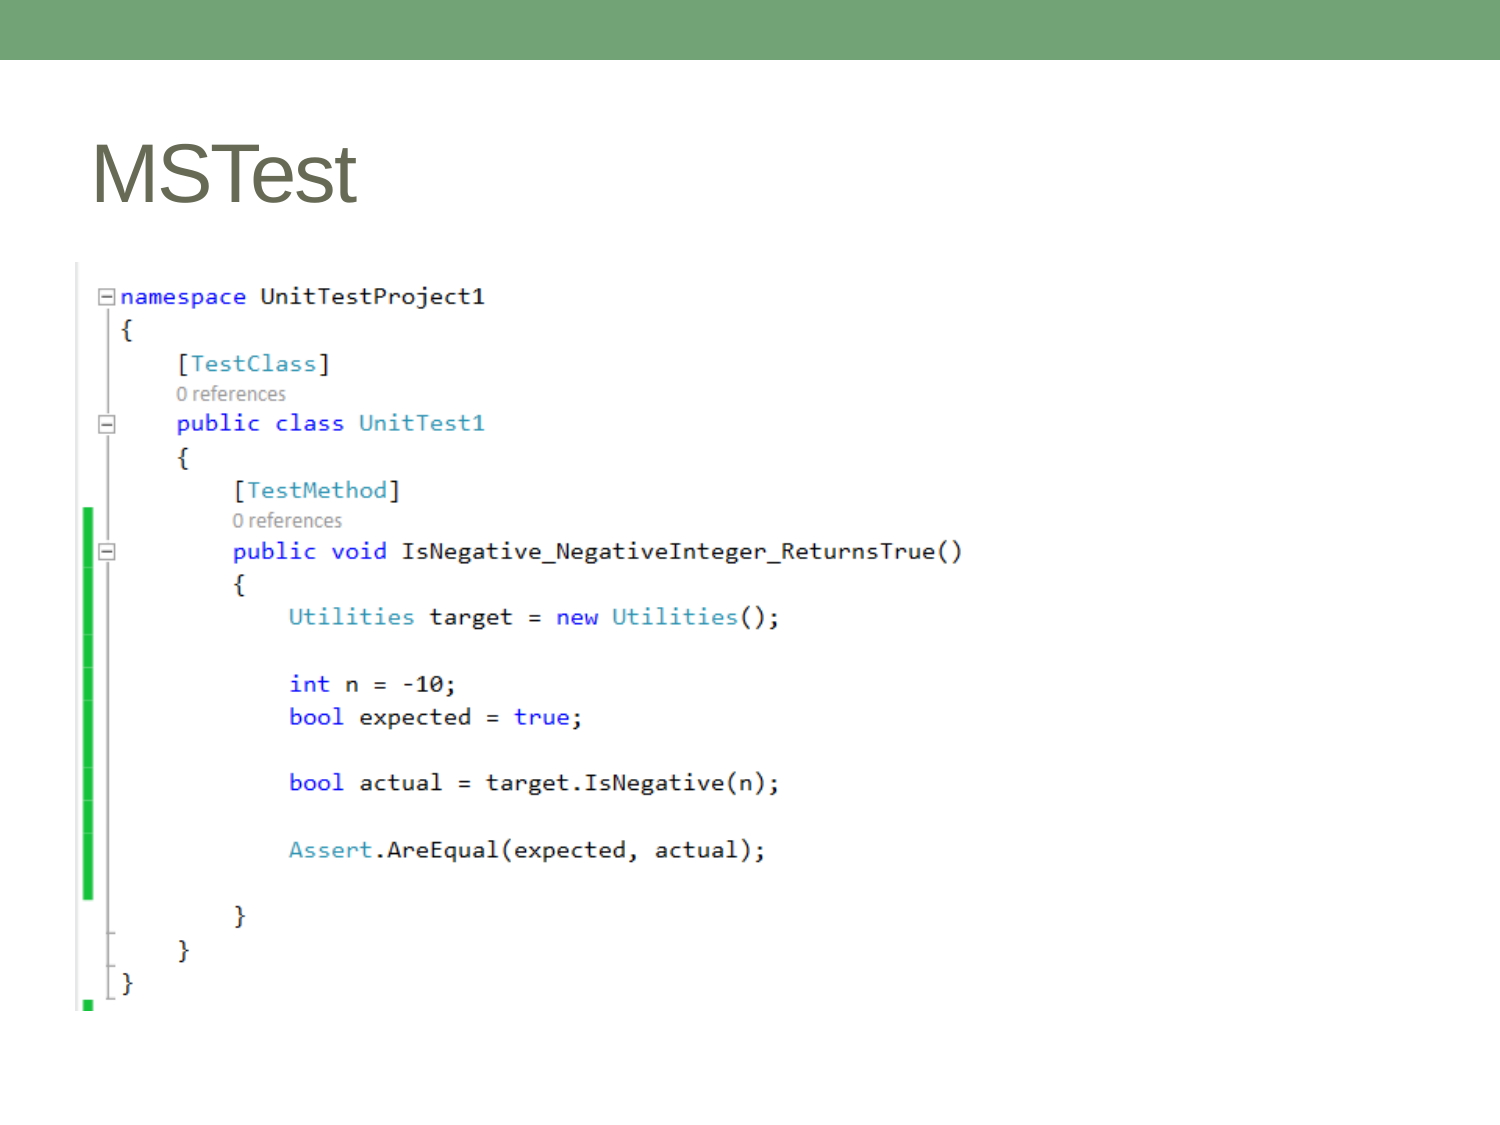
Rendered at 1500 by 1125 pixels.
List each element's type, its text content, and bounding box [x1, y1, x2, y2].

title MSTest [75, 87, 1425, 250]
picture [74, 262, 1026, 1012]
